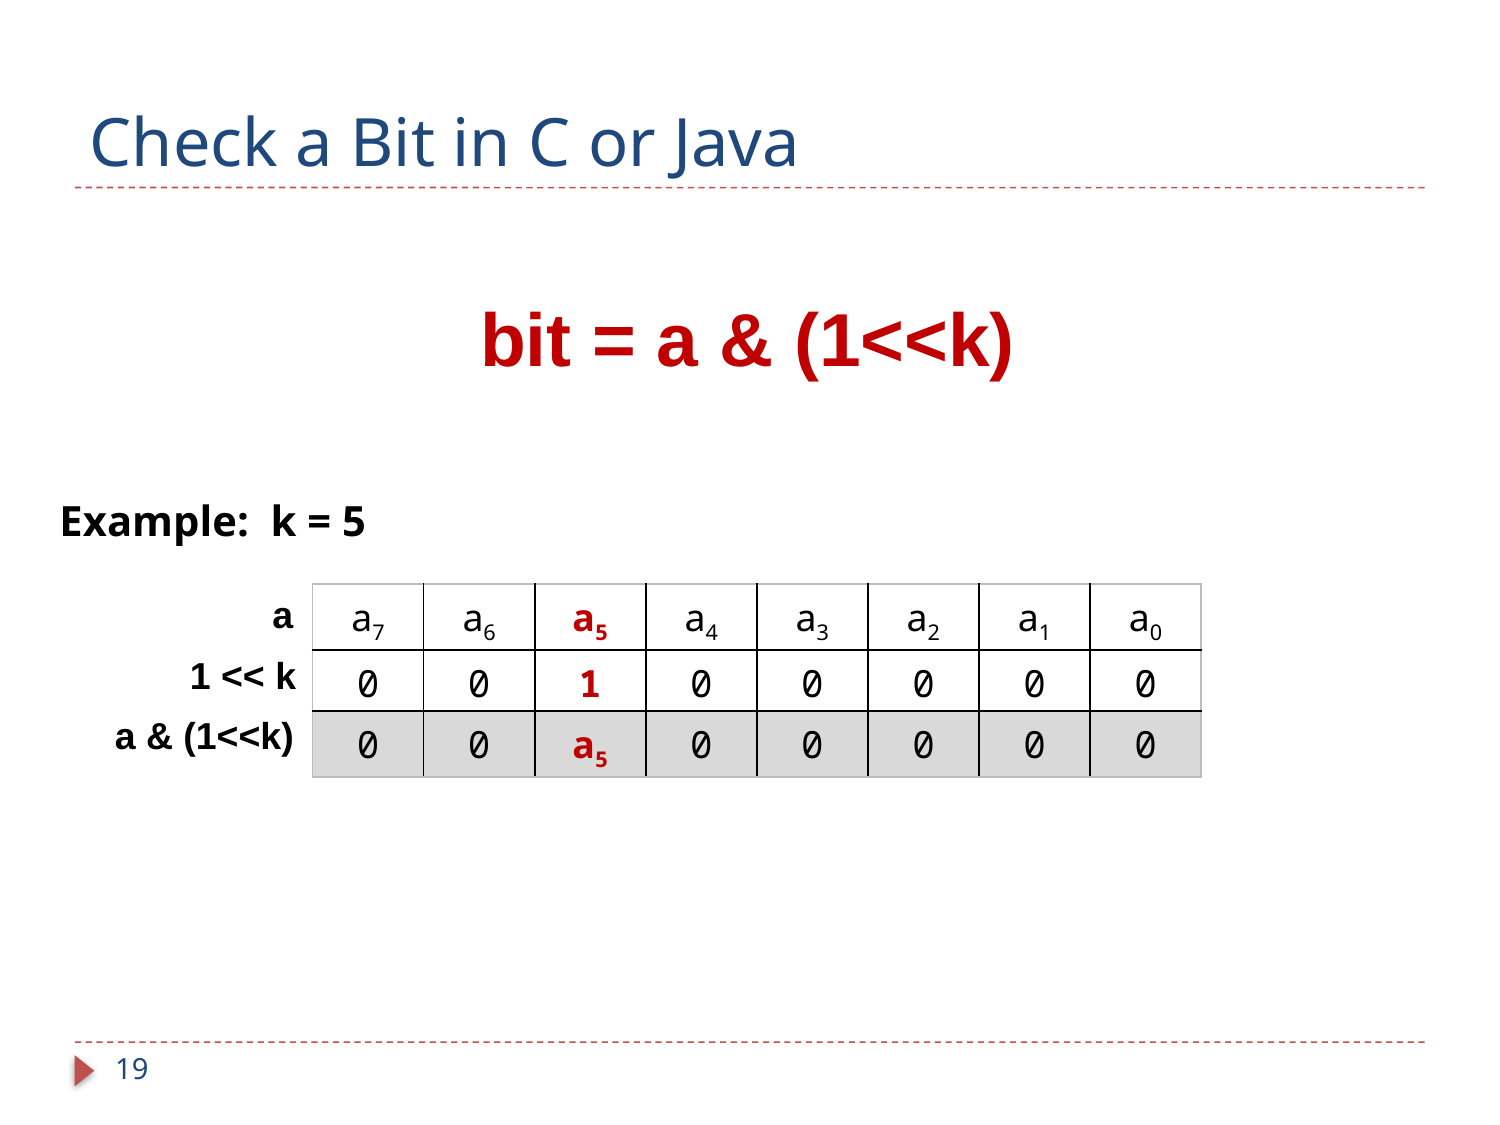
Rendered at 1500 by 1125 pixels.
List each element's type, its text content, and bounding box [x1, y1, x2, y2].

text_box a [257, 583, 309, 644]
table_cell 0 [647, 651, 756, 710]
text_box a & (1<<k) [100, 704, 310, 765]
table_header a1 [980, 585, 1089, 649]
table_cell 0 [869, 651, 978, 710]
table_header a6 [424, 585, 534, 649]
table_cell 0 [980, 712, 1089, 776]
text_box bit = a & (1<<k) [465, 284, 1031, 390]
text_box Example: k = 5 [44, 487, 382, 553]
table_cell 1 [536, 651, 645, 710]
table_cell 0 [424, 712, 534, 776]
table_cell 0 [313, 651, 423, 710]
table_cell 0 [869, 712, 978, 776]
table_header a7 [313, 585, 423, 649]
table_cell 0 [758, 712, 867, 776]
table_cell 0 [758, 651, 867, 710]
table_header a2 [869, 585, 978, 649]
slide_number 19 [100, 1042, 426, 1103]
table_cell 0 [980, 651, 1089, 710]
table_cell 0 [1091, 651, 1200, 710]
table_header a3 [758, 585, 867, 649]
table_header a5 [536, 585, 645, 649]
text_box 1 << k [175, 644, 312, 704]
table_header a4 [647, 585, 756, 649]
table_cell a5 [536, 712, 645, 776]
title Check a Bit in C or Java [75, 24, 1425, 188]
table_cell 0 [313, 712, 423, 776]
table_cell 0 [424, 651, 534, 710]
table_header a0 [1091, 585, 1200, 649]
table_cell 0 [1091, 712, 1200, 776]
table_cell 0 [647, 712, 756, 776]
